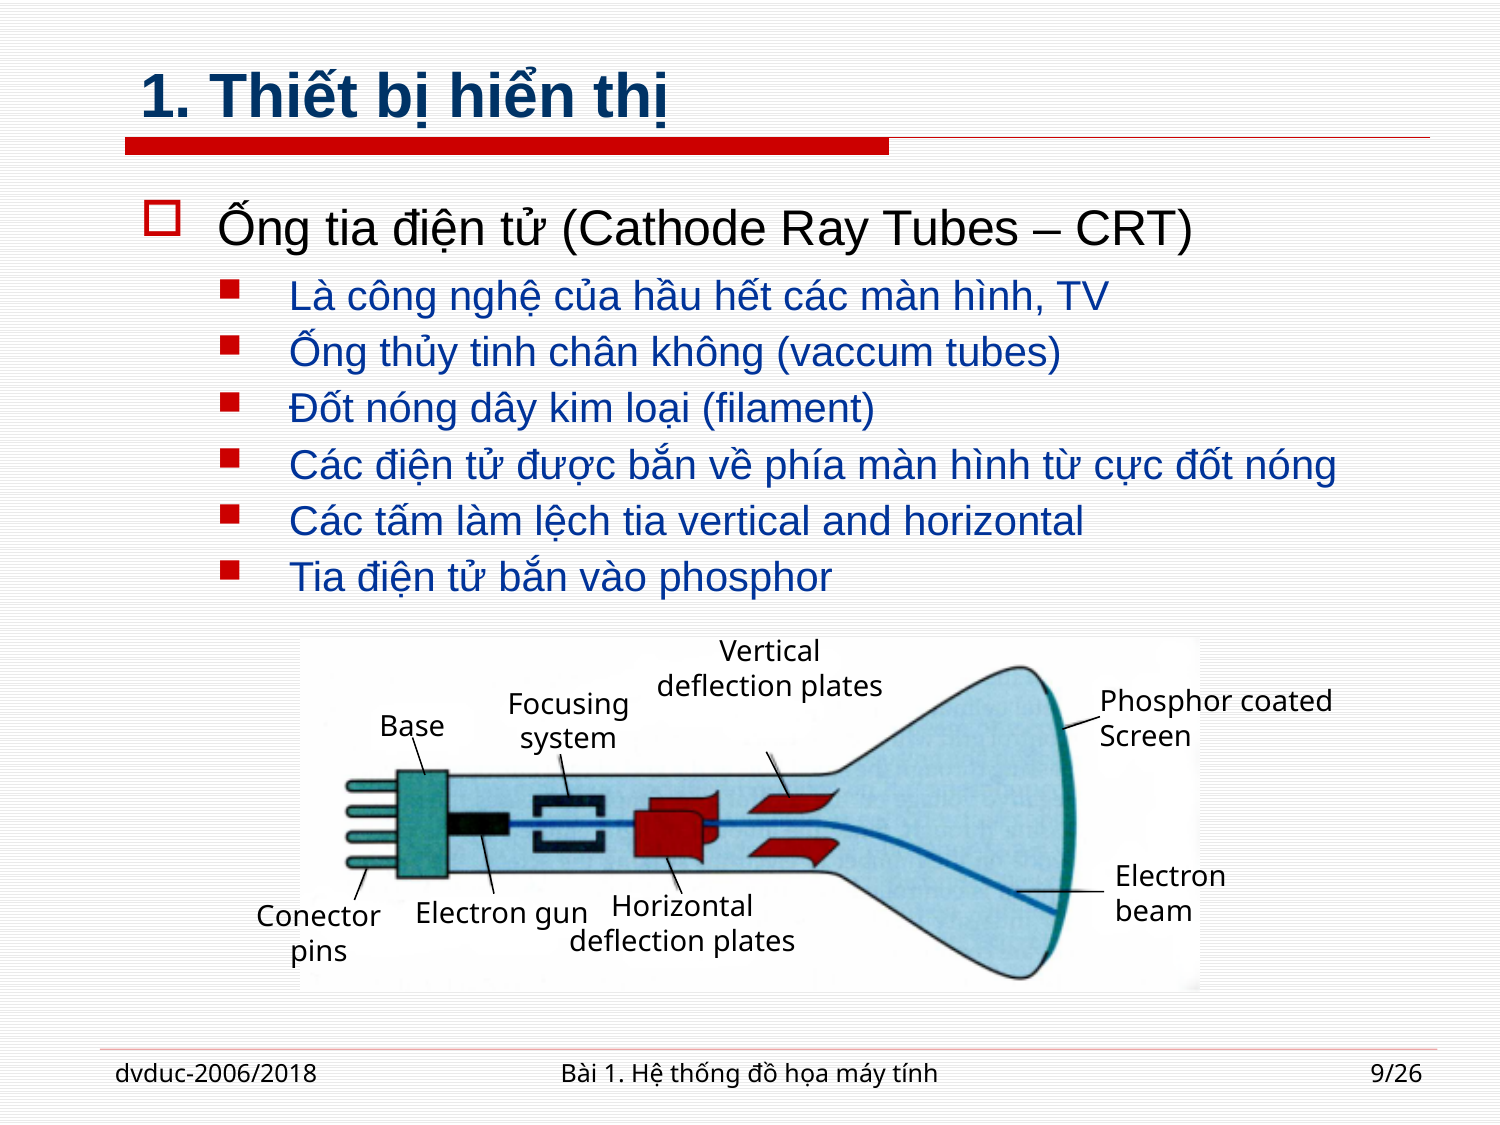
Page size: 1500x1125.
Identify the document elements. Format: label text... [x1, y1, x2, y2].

list Ống tia điện tử (Cathode Ray Tubes – CRT) Là công nghệ của hầu hết các màn hình, TV Ống thủy tinh chân không (vaccum tubes) Đốt nóng dây kim loại (filament) Các điện tử được bắn về phía màn hình từ cực đốt nóng Các tấm làm lệch tia vertical and horizontal Tia điện tử bắn vào phosphor [124, 187, 1476, 1026]
slide_number 9/26 [1112, 1049, 1438, 1103]
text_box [212, 624, 1351, 1001]
slide_number dvduc-2006/2018 [99, 1049, 426, 1103]
title 1. Thiết bị hiển thị [124, 24, 1476, 138]
footer Bài 1. Hệ thống đồ họa máy tính [512, 1049, 988, 1103]
